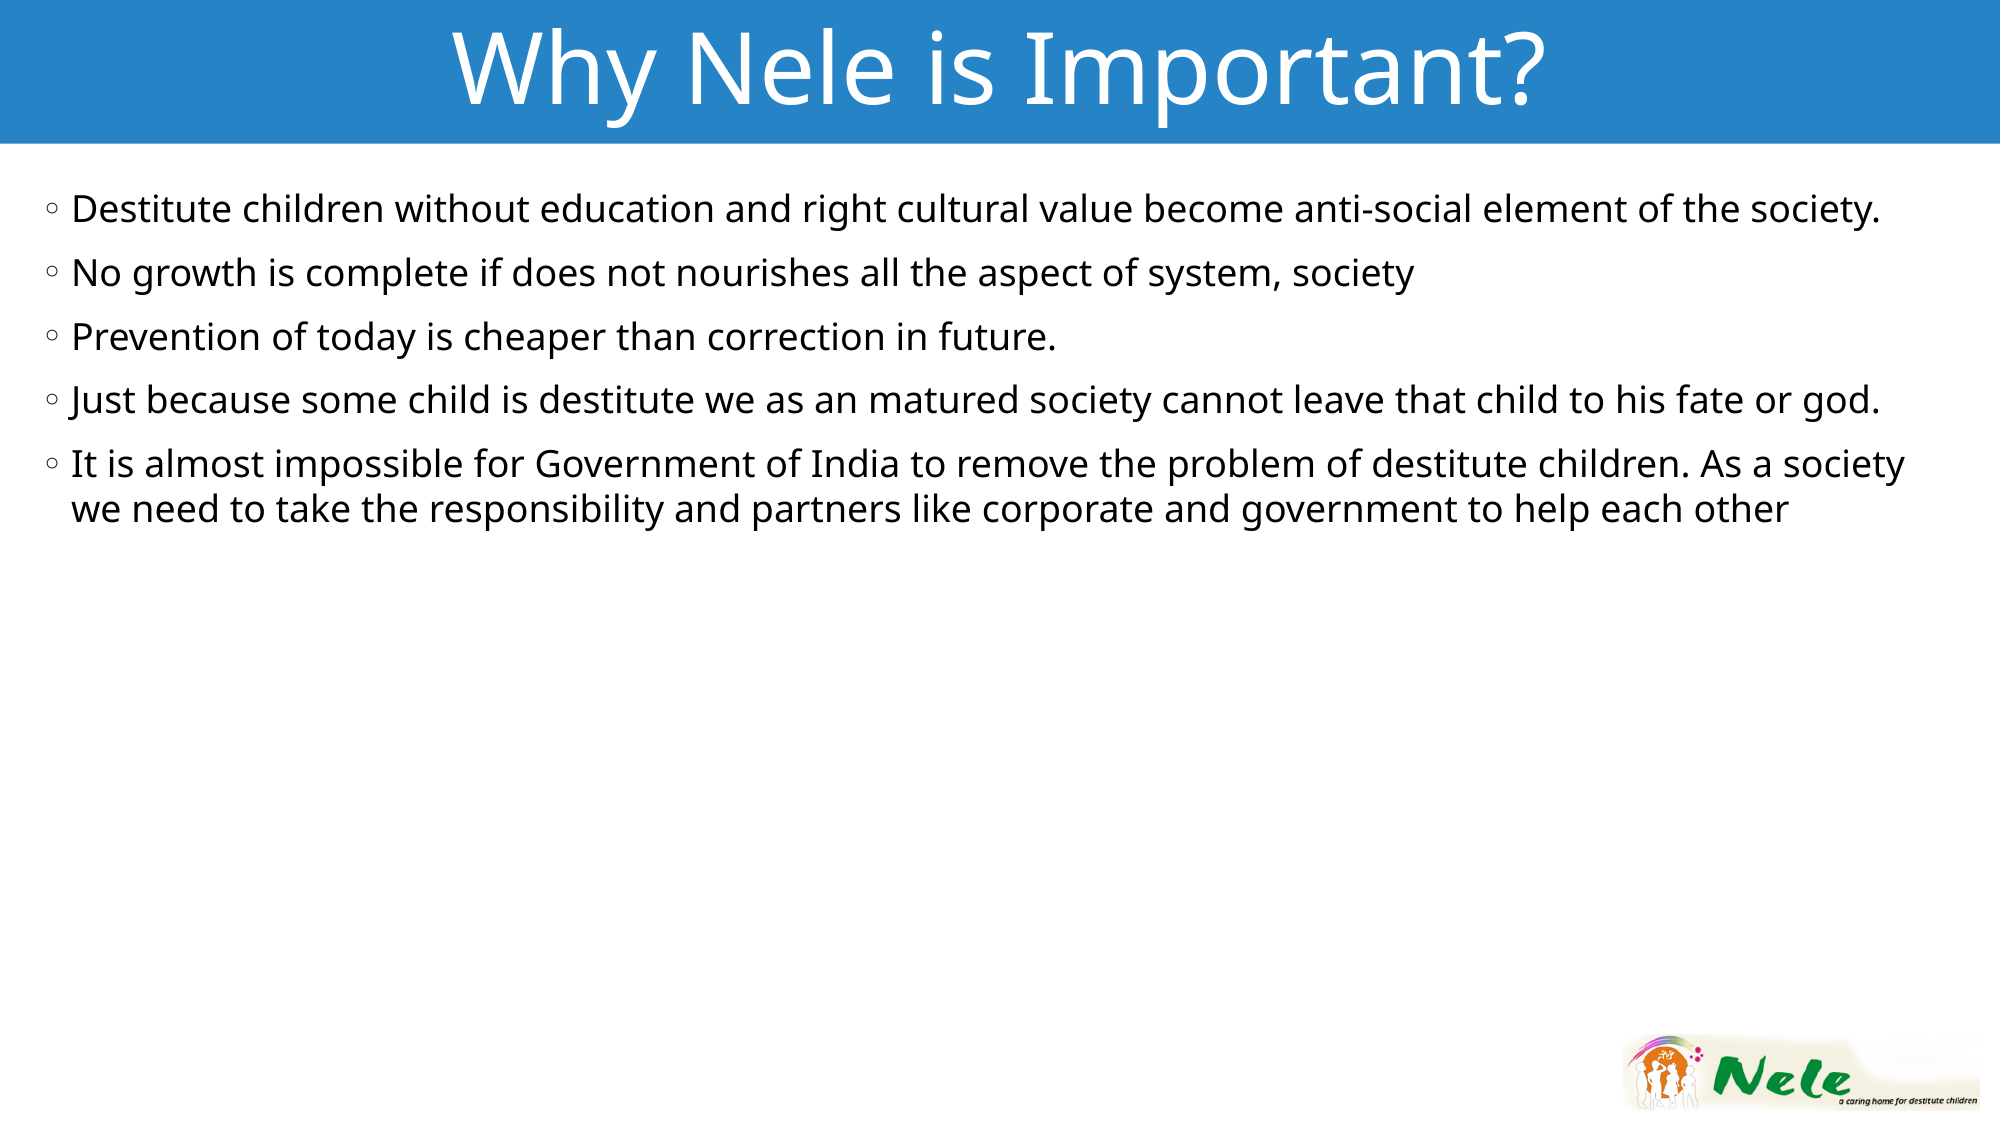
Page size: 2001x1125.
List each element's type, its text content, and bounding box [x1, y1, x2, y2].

list Destitute children without education and right cultural value become anti-social element of the society. No growth is complete if does not nourishes all the aspect of system, society Prevention of today is cheaper than correction in future. Just because some child is destitute we as an matured society cannot leave that child to his fate or god. It is almost impossible for Government of India to remove the problem of destitute children. As a society we need to take the responsibility and partners like corporate and government to help each other [26, 177, 1980, 1001]
picture [1623, 1034, 1980, 1111]
title Why Nele is Important? [0, 0, 2000, 144]
